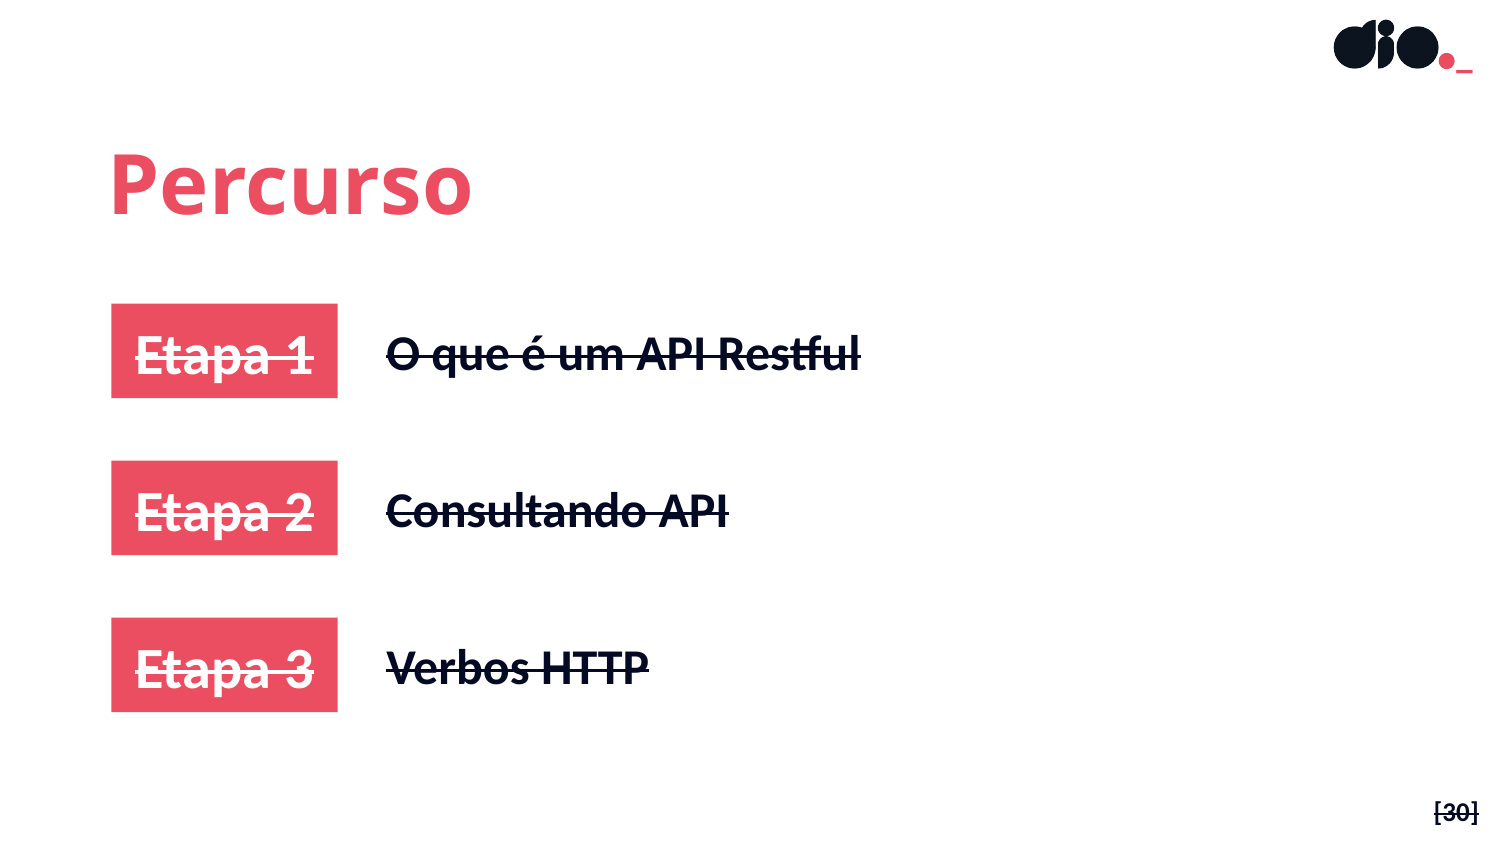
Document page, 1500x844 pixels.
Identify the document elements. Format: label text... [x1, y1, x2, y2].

text_box Consultando API [371, 470, 1384, 546]
text_box Etapa 3 [111, 617, 338, 713]
picture [1333, 19, 1473, 74]
text_box Etapa 2 [111, 460, 338, 556]
text_box O que é um API Restful [371, 313, 1384, 389]
text_box Percurso [92, 104, 1309, 243]
text_box Etapa 1 [111, 303, 338, 399]
text_box Verbos HTTP [371, 627, 1384, 703]
slide_number [30] [1403, 779, 1494, 844]
